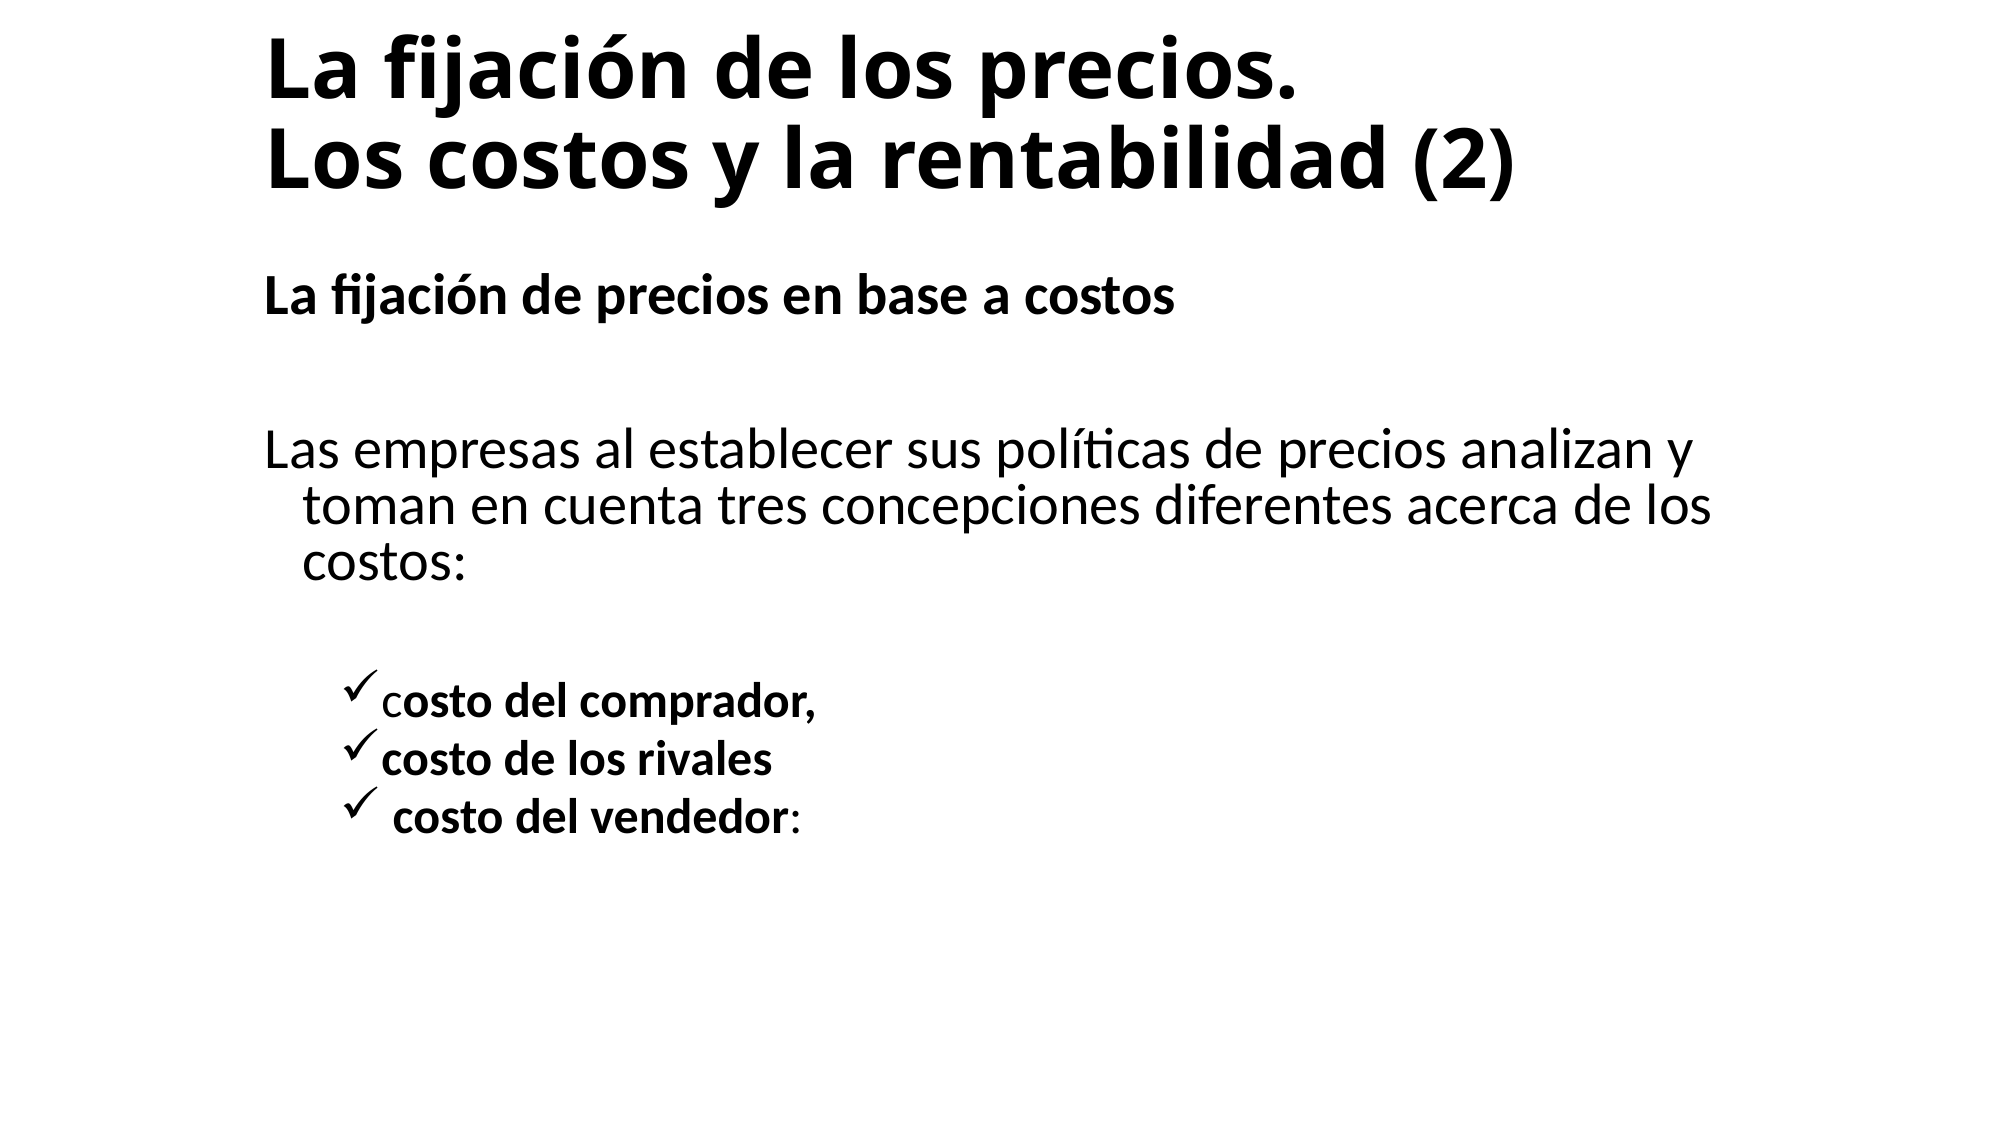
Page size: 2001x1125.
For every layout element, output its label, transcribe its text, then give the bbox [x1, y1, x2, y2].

title La fijación de los precios. Los costos y la rentabilidad (2) [249, 0, 1750, 233]
list La fijación de precios en base a costos Las empresas al establecer sus políticas de precios analizan y toman en cuenta tres concepciones diferentes acerca de los costos: costo del comprador, costo de los rivales costo del vendedor: [249, 262, 1750, 1125]
